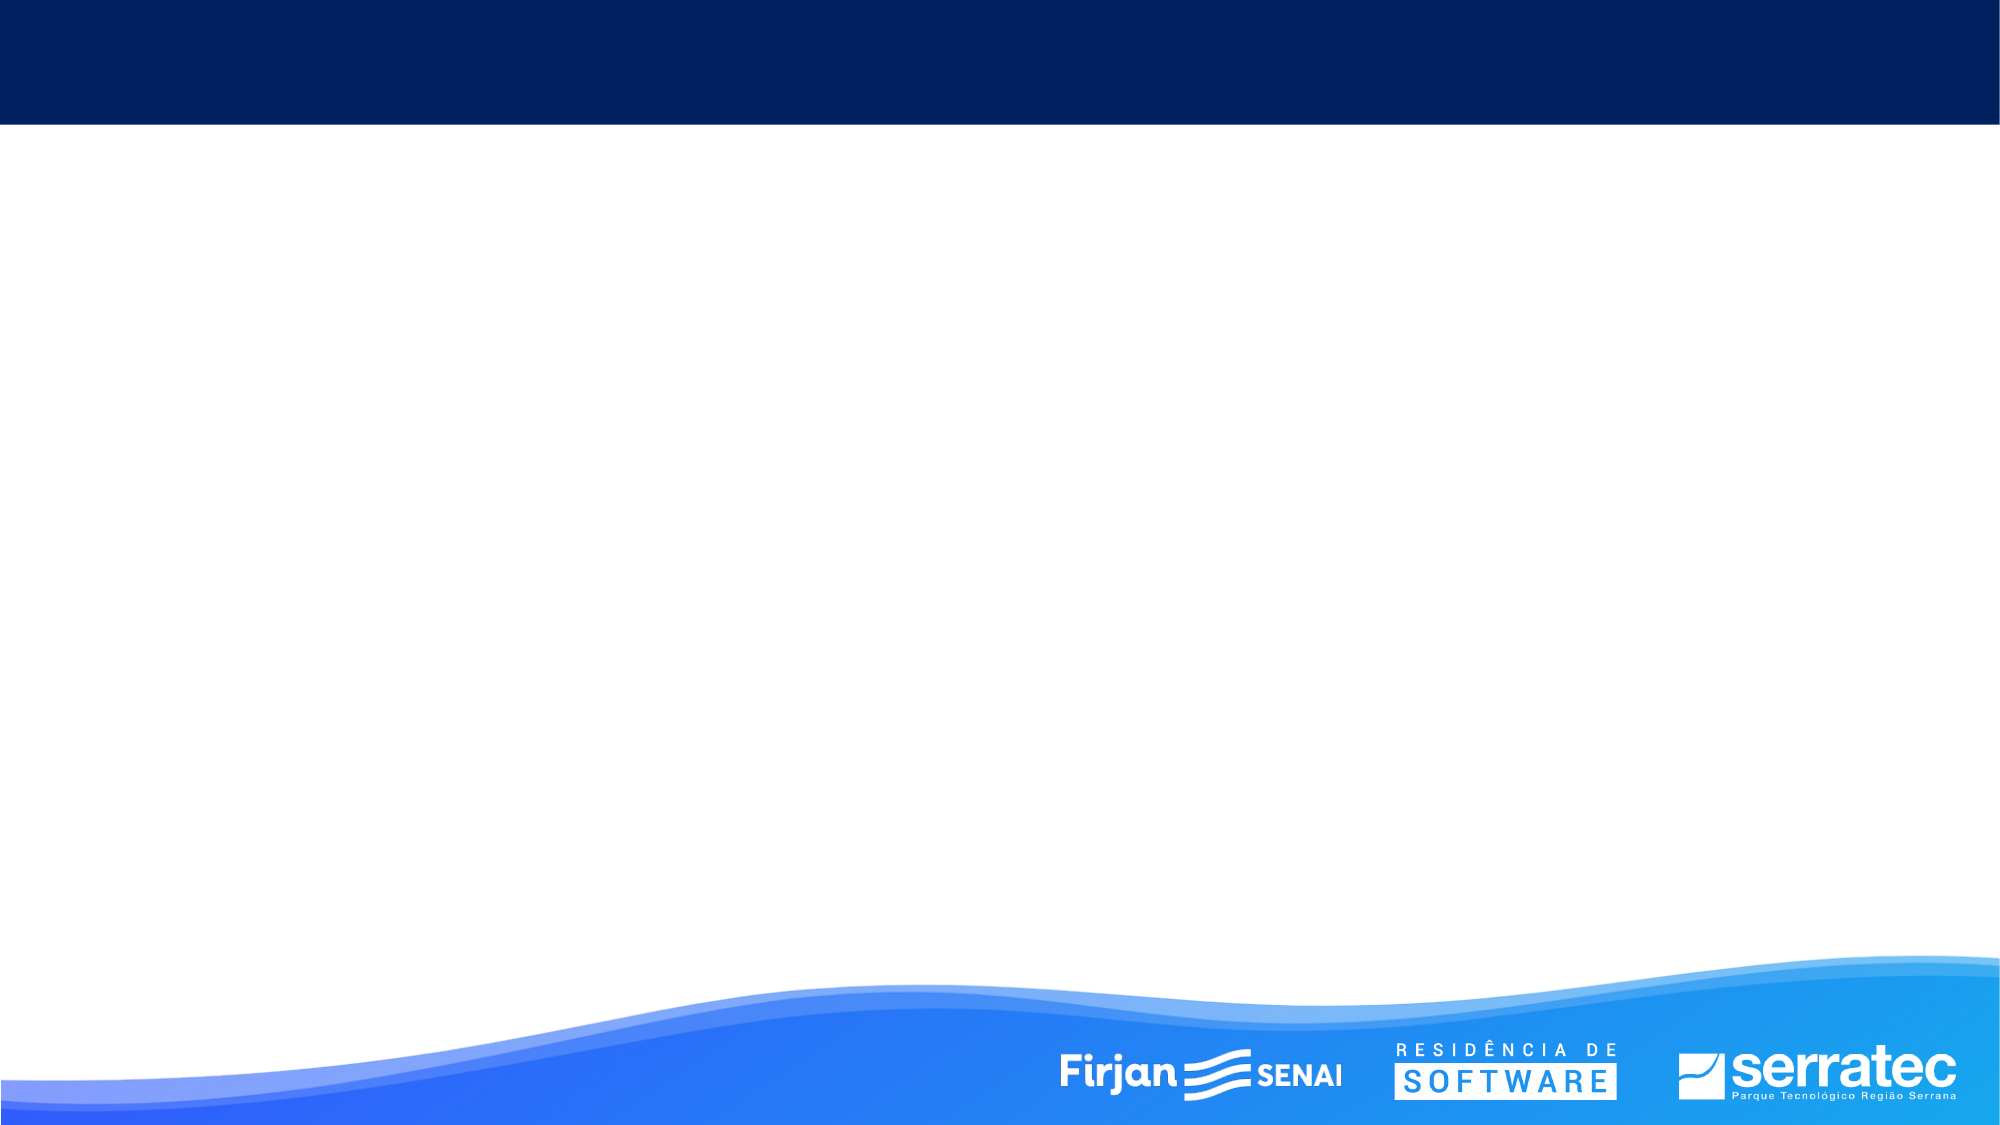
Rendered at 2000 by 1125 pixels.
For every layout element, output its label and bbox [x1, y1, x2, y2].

picture [1, 943, 2000, 1125]
